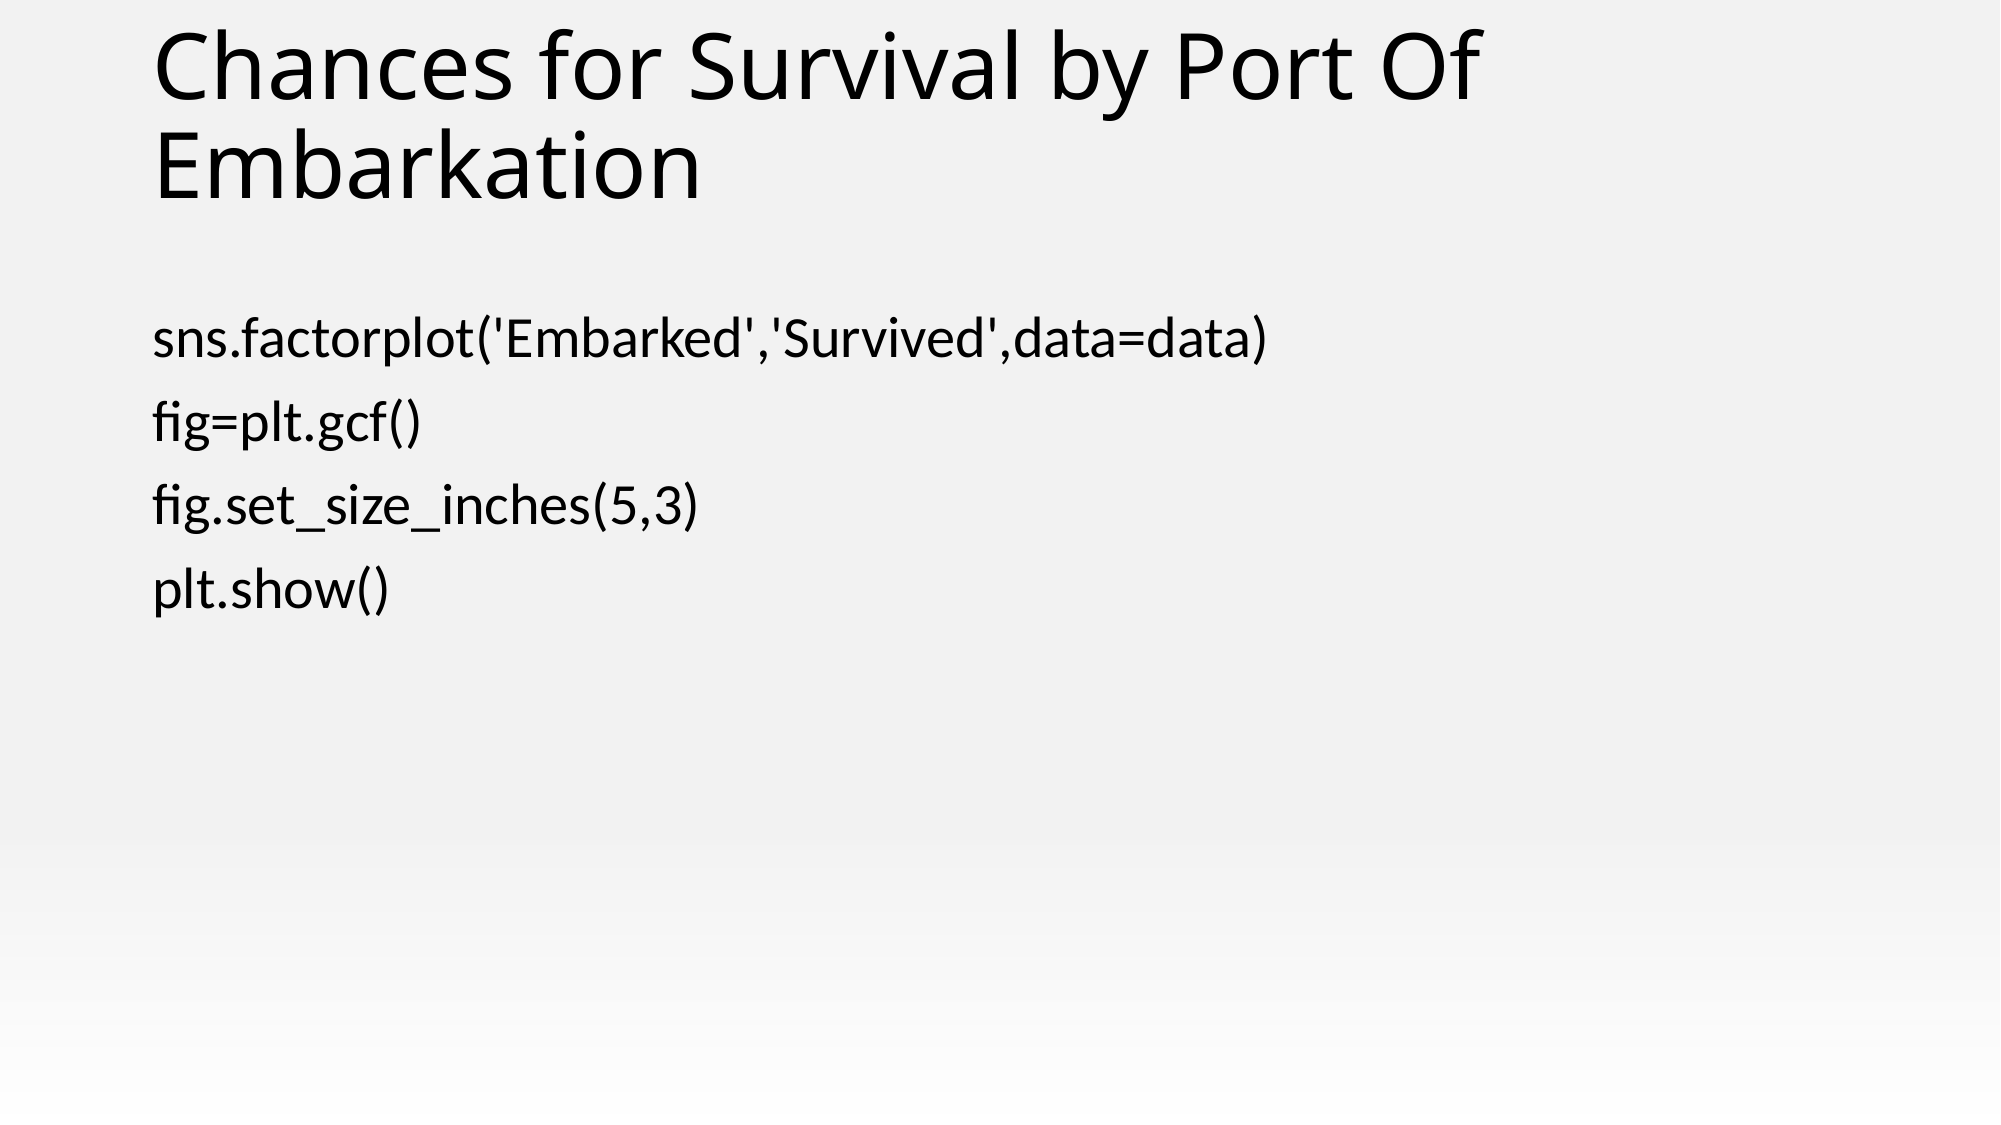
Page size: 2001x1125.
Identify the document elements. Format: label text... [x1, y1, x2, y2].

list sns.factorplot('Embarked','Survived',data=data) fig=plt.gcf() fig.set_size_inches(5,3) plt.show() [137, 299, 1863, 1014]
title Chances for Survival by Port Of Embarkation [137, 59, 1863, 278]
